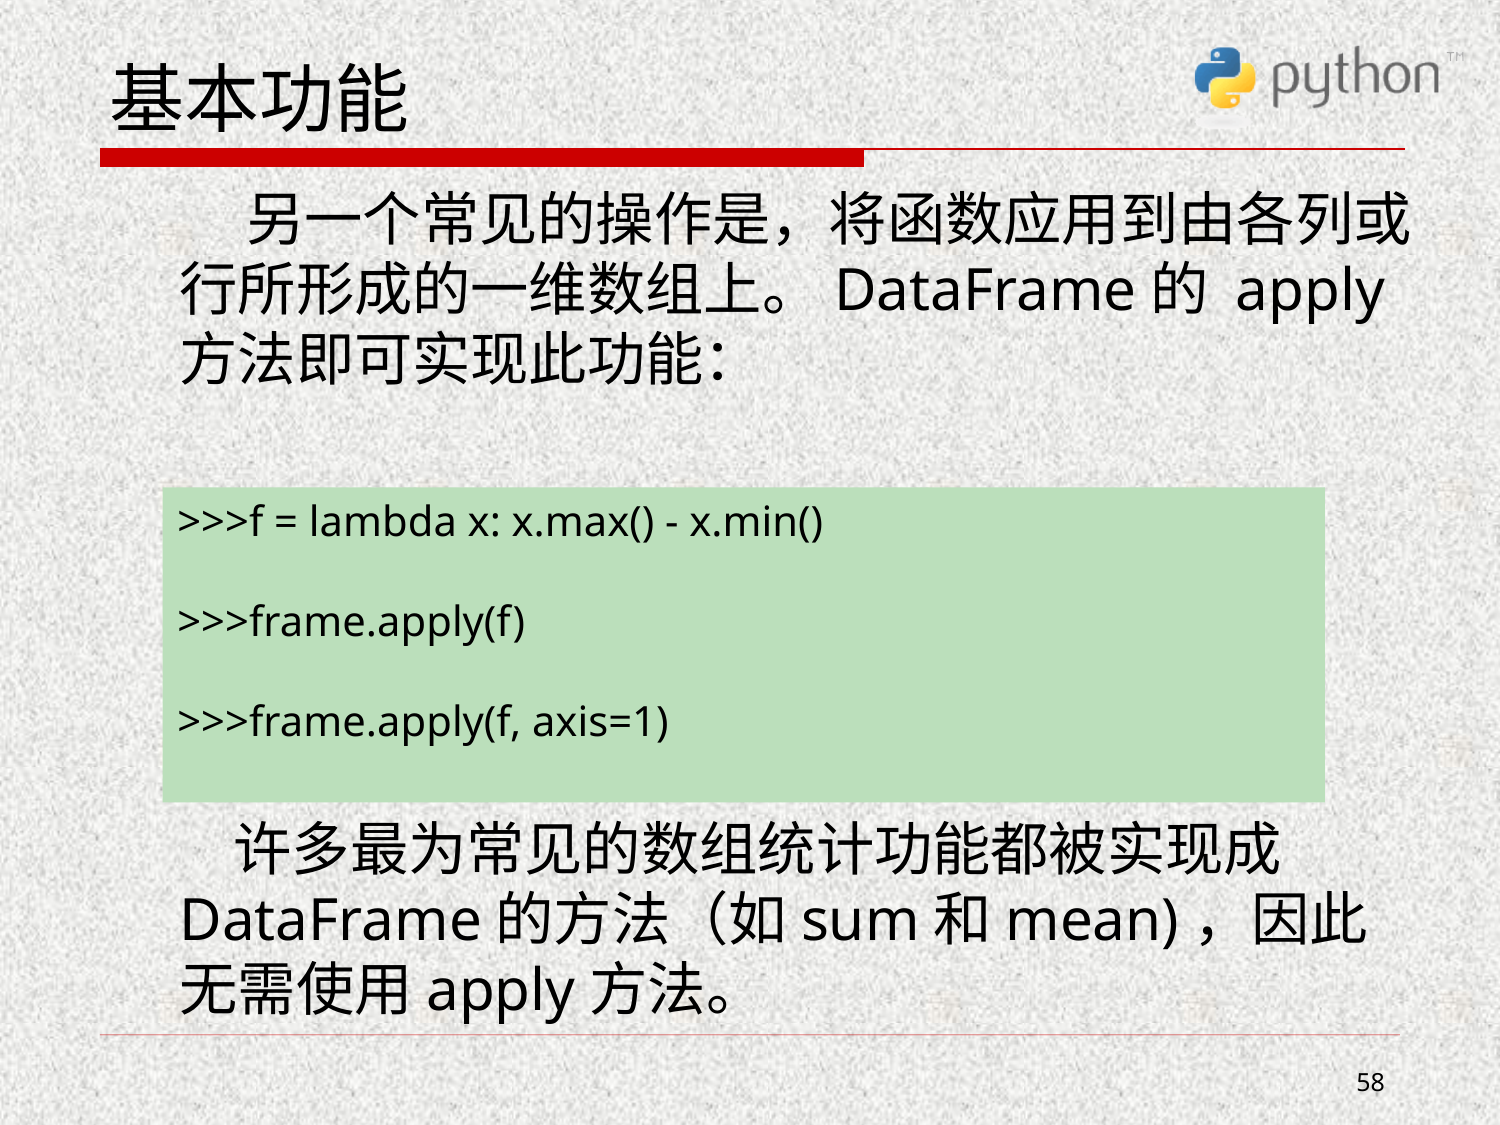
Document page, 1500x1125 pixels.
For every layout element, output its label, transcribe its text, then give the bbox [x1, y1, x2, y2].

title 基本功能 [94, 50, 1407, 149]
list 另一个常见的操作是，将函数应用到由各列或行所形成的一维数组上。DataFrame的 apply方法即可实现此功能： 许多最为常见的数组统计功能都被实现成DataFrame的方法（如sum和mean)，因此无需使用apply方法。 [87, 174, 1431, 1028]
slide_number 58 [1074, 1058, 1401, 1103]
picture [0, 0, 1500, 1125]
text_box >>>f = lambda x: x.max() - x.min() >>>frame.apply(f) >>>frame.apply(f, axis=1) [162, 487, 1325, 803]
